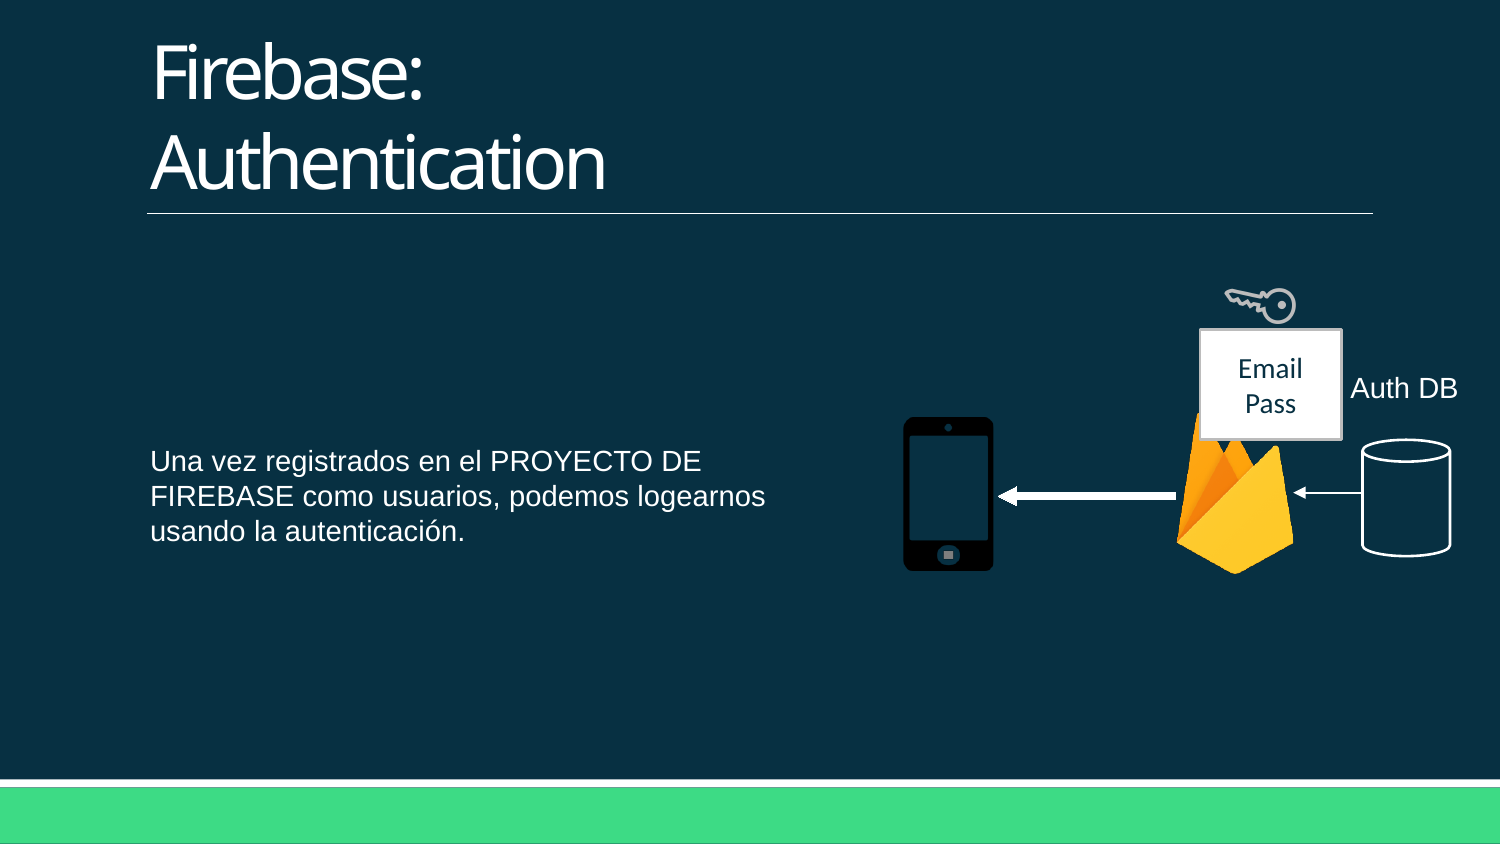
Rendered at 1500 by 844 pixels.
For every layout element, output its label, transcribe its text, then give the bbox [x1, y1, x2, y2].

text_box [903, 417, 994, 571]
title Firebase: Authentication [147, 22, 871, 205]
text_box [998, 486, 1176, 506]
picture [1221, 279, 1300, 328]
text_box Auth DB [1343, 362, 1474, 412]
text_box [1175, 412, 1294, 575]
text_box Una vez registrados en el PROYECTO DE FIREBASE como usuarios, podemos logearnos usando la autenticación. [147, 439, 850, 547]
text_box Email Pass [1199, 328, 1343, 441]
text_box [1361, 438, 1452, 558]
